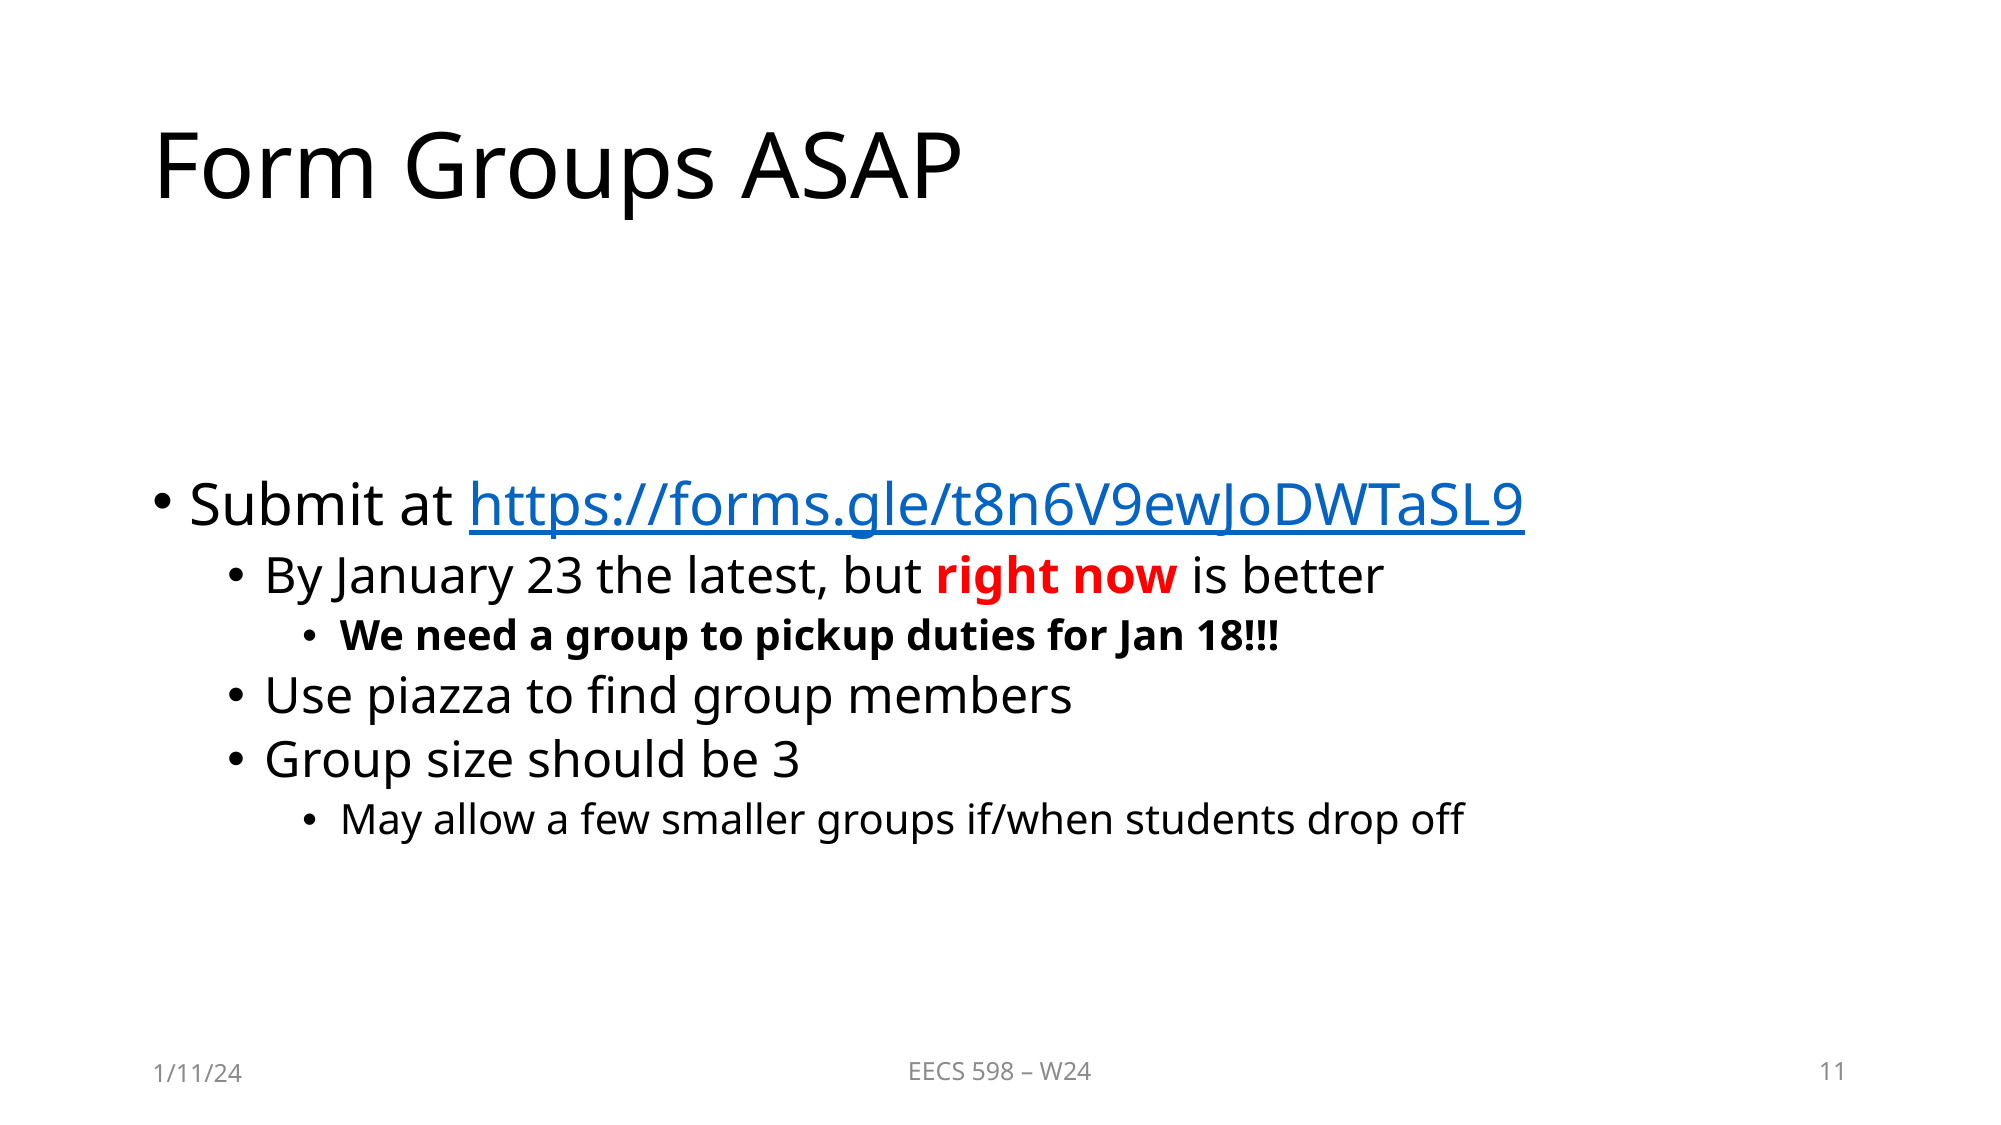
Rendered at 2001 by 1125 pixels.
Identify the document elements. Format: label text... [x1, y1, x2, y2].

list Submit at https://forms.gle/t8n6V9ewJoDWTaSL9 By January 23 the latest, but right now is better We need a group to pickup duties for Jan 18!!! Use piazza to find group members Group size should be 3 May allow a few smaller groups if/when students drop off [137, 299, 1863, 1014]
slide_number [137, 1042, 588, 1103]
title Form Groups ASAP [137, 59, 1863, 278]
footer EECS 598 – W24 [662, 1042, 1338, 1103]
slide_number 11 [1412, 1042, 1863, 1103]
